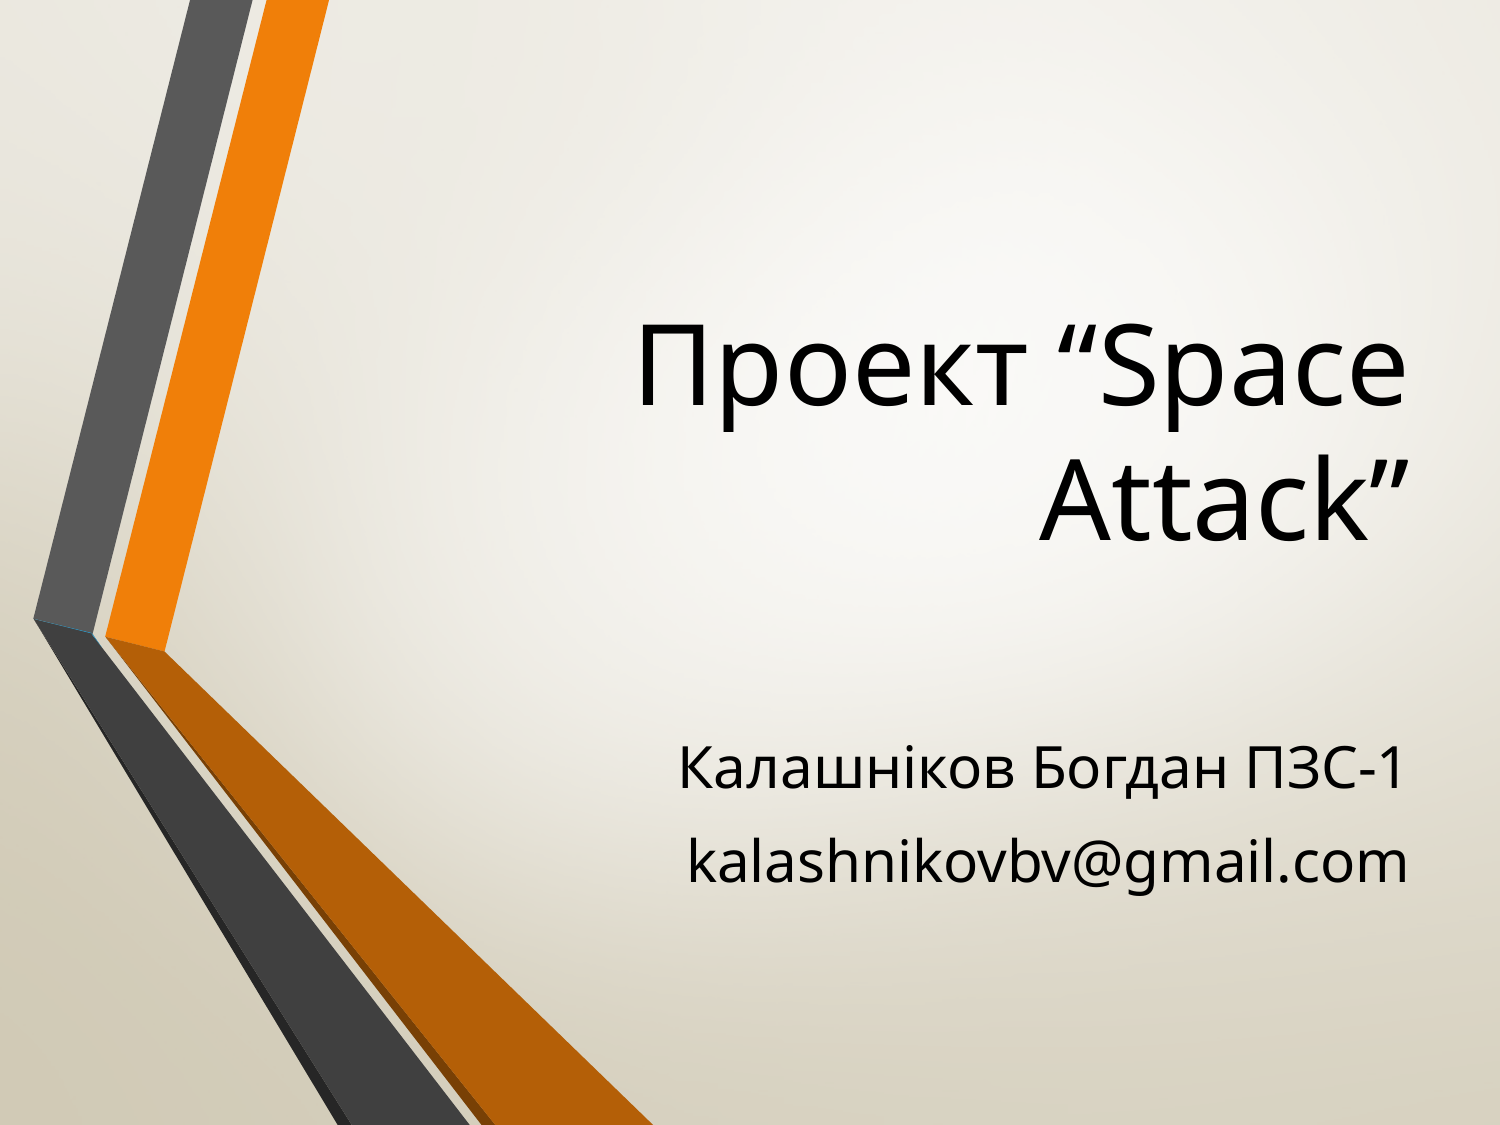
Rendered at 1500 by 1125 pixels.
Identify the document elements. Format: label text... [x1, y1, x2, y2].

subtitle Калашніков Богдан ПЗС-1 kalashnikovbv@gmail.com [479, 722, 1425, 947]
title Проект “Space Attack” [285, 149, 1425, 571]
